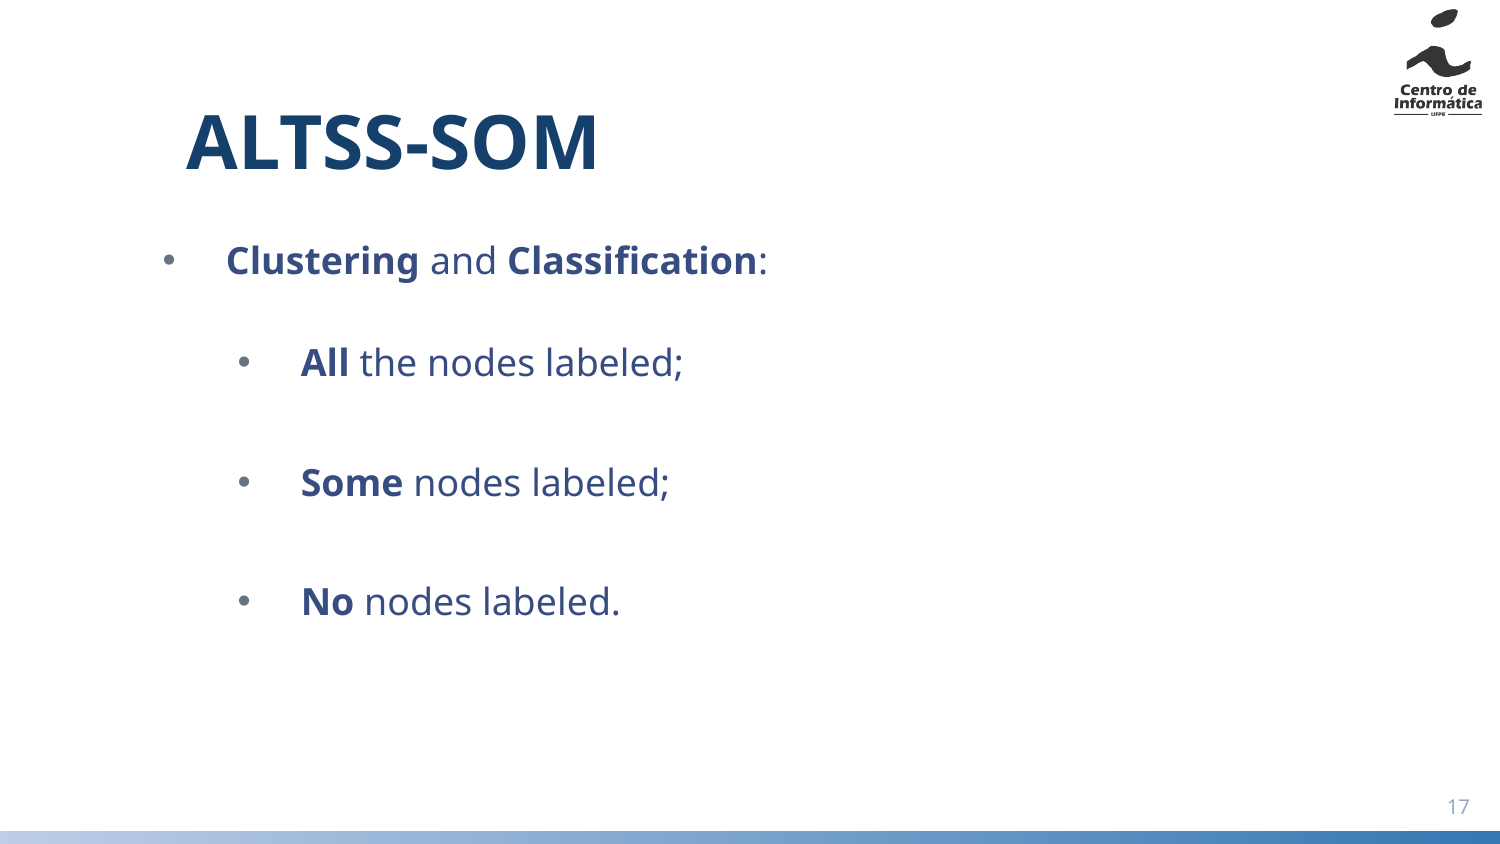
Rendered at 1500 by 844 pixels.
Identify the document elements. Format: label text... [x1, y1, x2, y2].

picture [1394, 9, 1482, 116]
slide_number 17 [1391, 783, 1482, 835]
list Clustering and Classification: All the nodes labeled; Some nodes labeled; No nodes labeled. [146, 225, 1426, 809]
text_box ALTSS-SOM [171, 58, 1232, 200]
